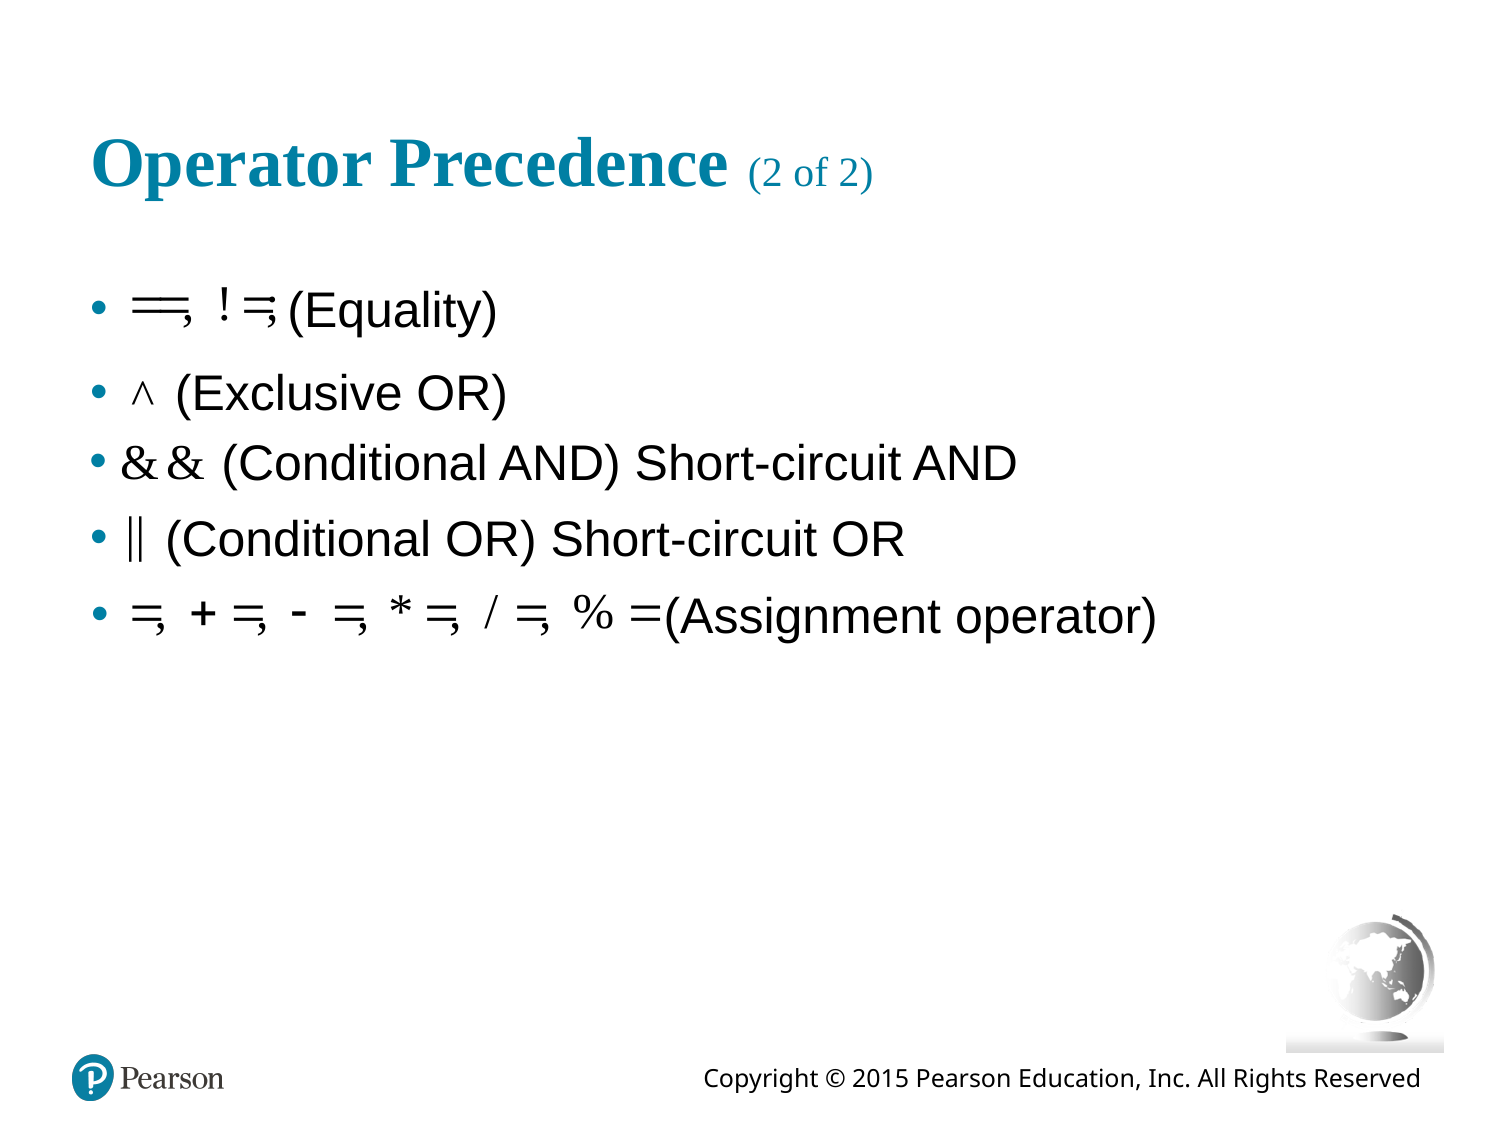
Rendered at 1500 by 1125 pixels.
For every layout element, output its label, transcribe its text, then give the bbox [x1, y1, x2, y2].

picture [72, 1087, 83, 1101]
picture [98, 1054, 224, 1101]
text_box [127, 374, 160, 419]
list (Equality) [75, 262, 1426, 346]
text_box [123, 589, 658, 644]
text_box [117, 439, 208, 486]
list (Exclusive OR) [75, 345, 606, 415]
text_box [123, 280, 283, 336]
picture [1286, 909, 1444, 1053]
list (Conditional OR) Short-circuit OR [75, 491, 1426, 567]
list (Assignment operator) [76, 568, 1194, 644]
title Operator Precedence (2 of 2) [75, 35, 1425, 216]
list (Conditional AND) Short-circuit AND [74, 415, 1425, 490]
picture [72, 1054, 88, 1070]
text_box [124, 512, 147, 567]
picture [80, 1063, 106, 1088]
